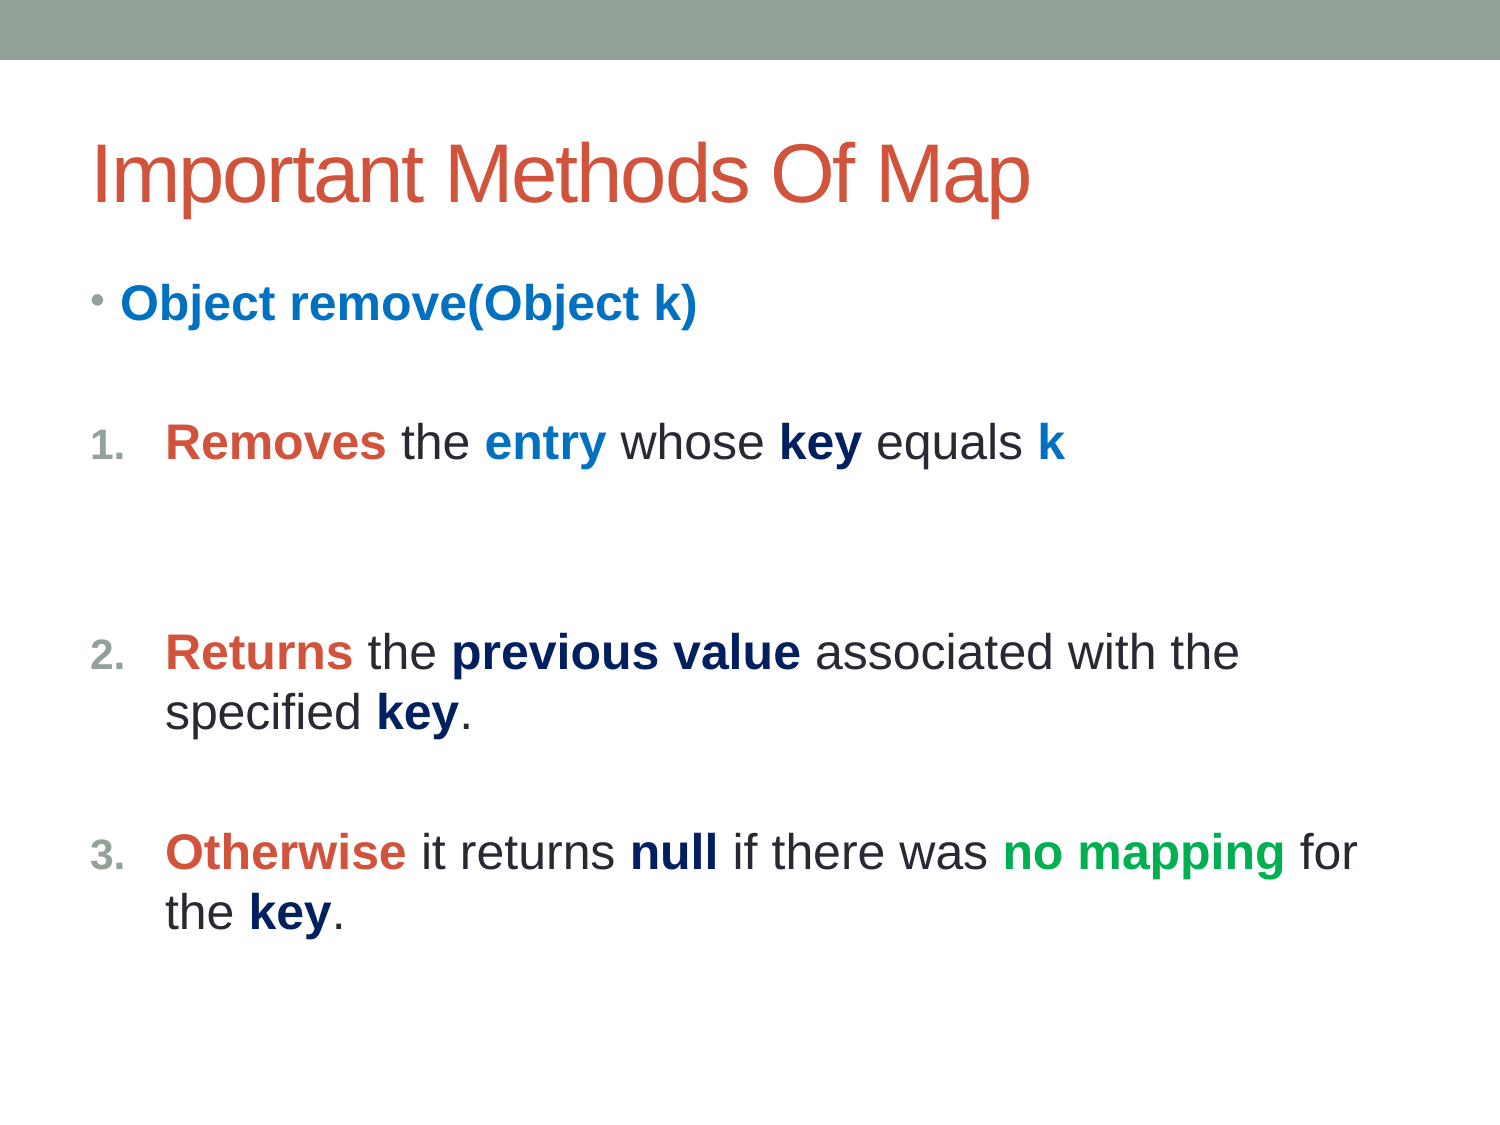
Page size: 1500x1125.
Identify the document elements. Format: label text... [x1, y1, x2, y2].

title Important Methods Of Map [75, 87, 1425, 250]
list Object remove(Object k) Removes the entry whose key equals k Returns the previous value associated with the specified key. Otherwise it returns null if there was no mapping for the key. [75, 262, 1425, 1063]
